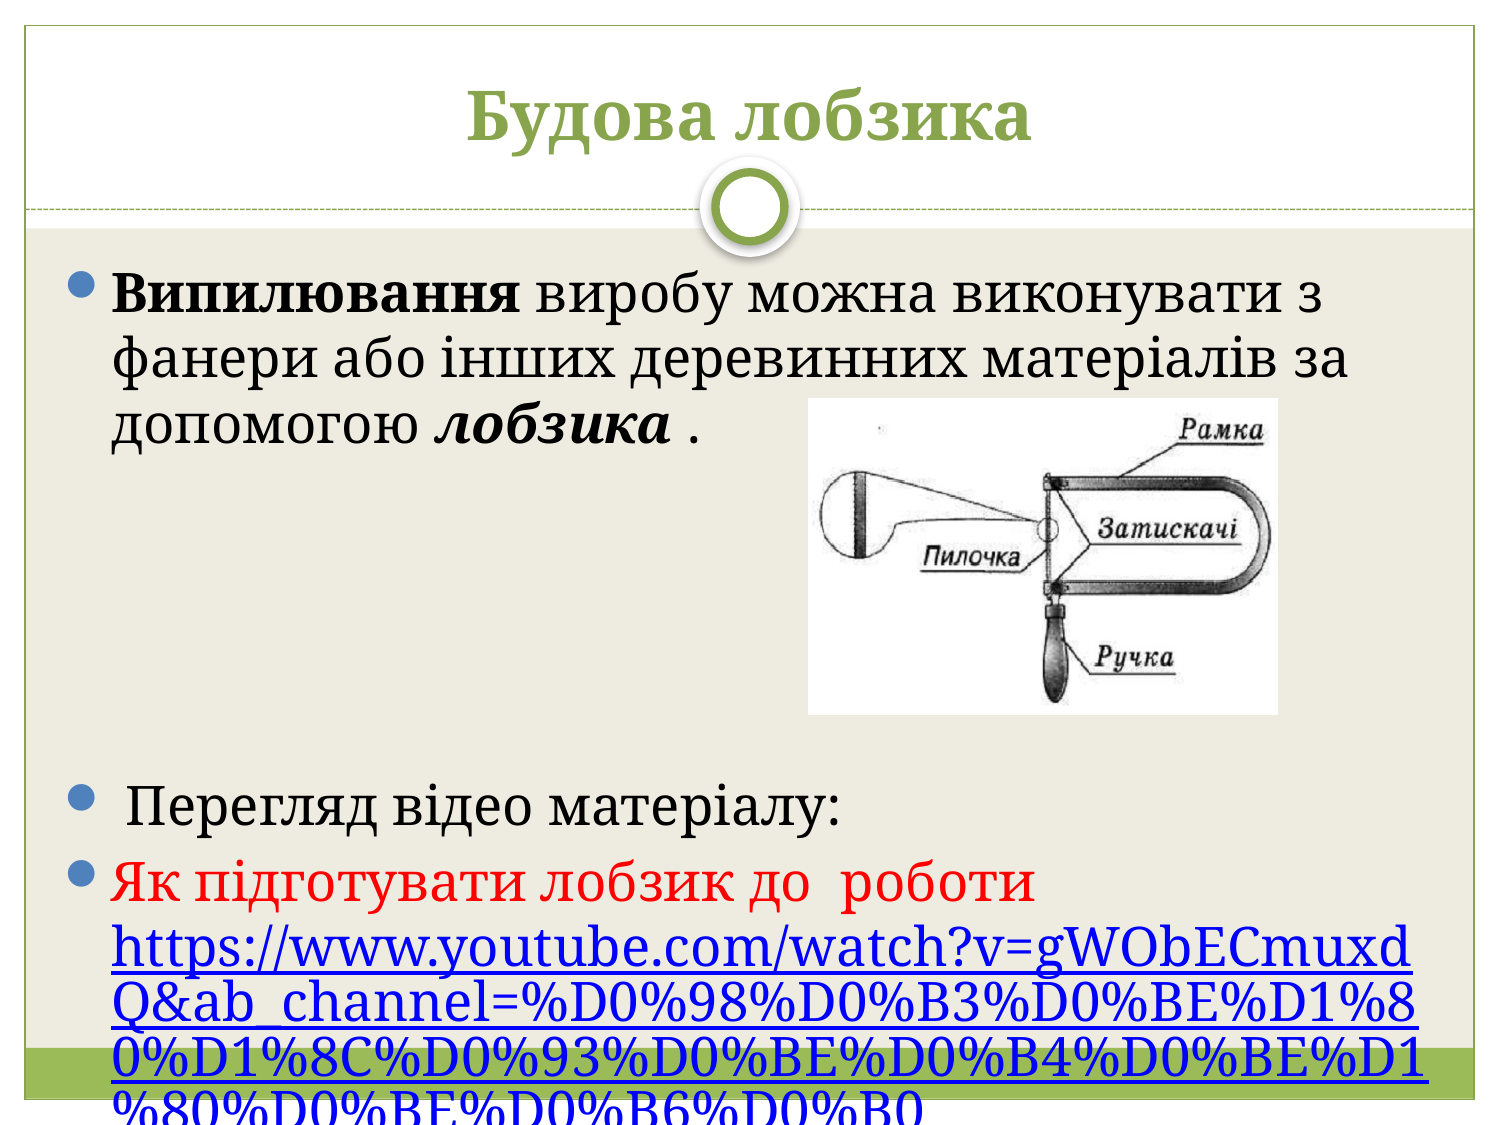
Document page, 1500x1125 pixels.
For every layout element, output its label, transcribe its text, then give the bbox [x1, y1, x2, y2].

list Випилювання виробу можна виконувати з фанери або інших деревинних матеріалів за допомогою лобзика . Перегляд відео матеріалу: Як підготувати лобзик до роботи https://www.youtube.com/watch?v=gWObECmuxdQ&ab_channel=%D0%98%D0%B3%D0%BE%D1%80%D1%8C%D0%93%D0%BE%D0%B4%D0%BE%D1%80%D0%BE%D0%B6%D0%B0 [49, 250, 1445, 1001]
title Будова лобзика [49, 37, 1450, 162]
picture [808, 398, 1278, 716]
